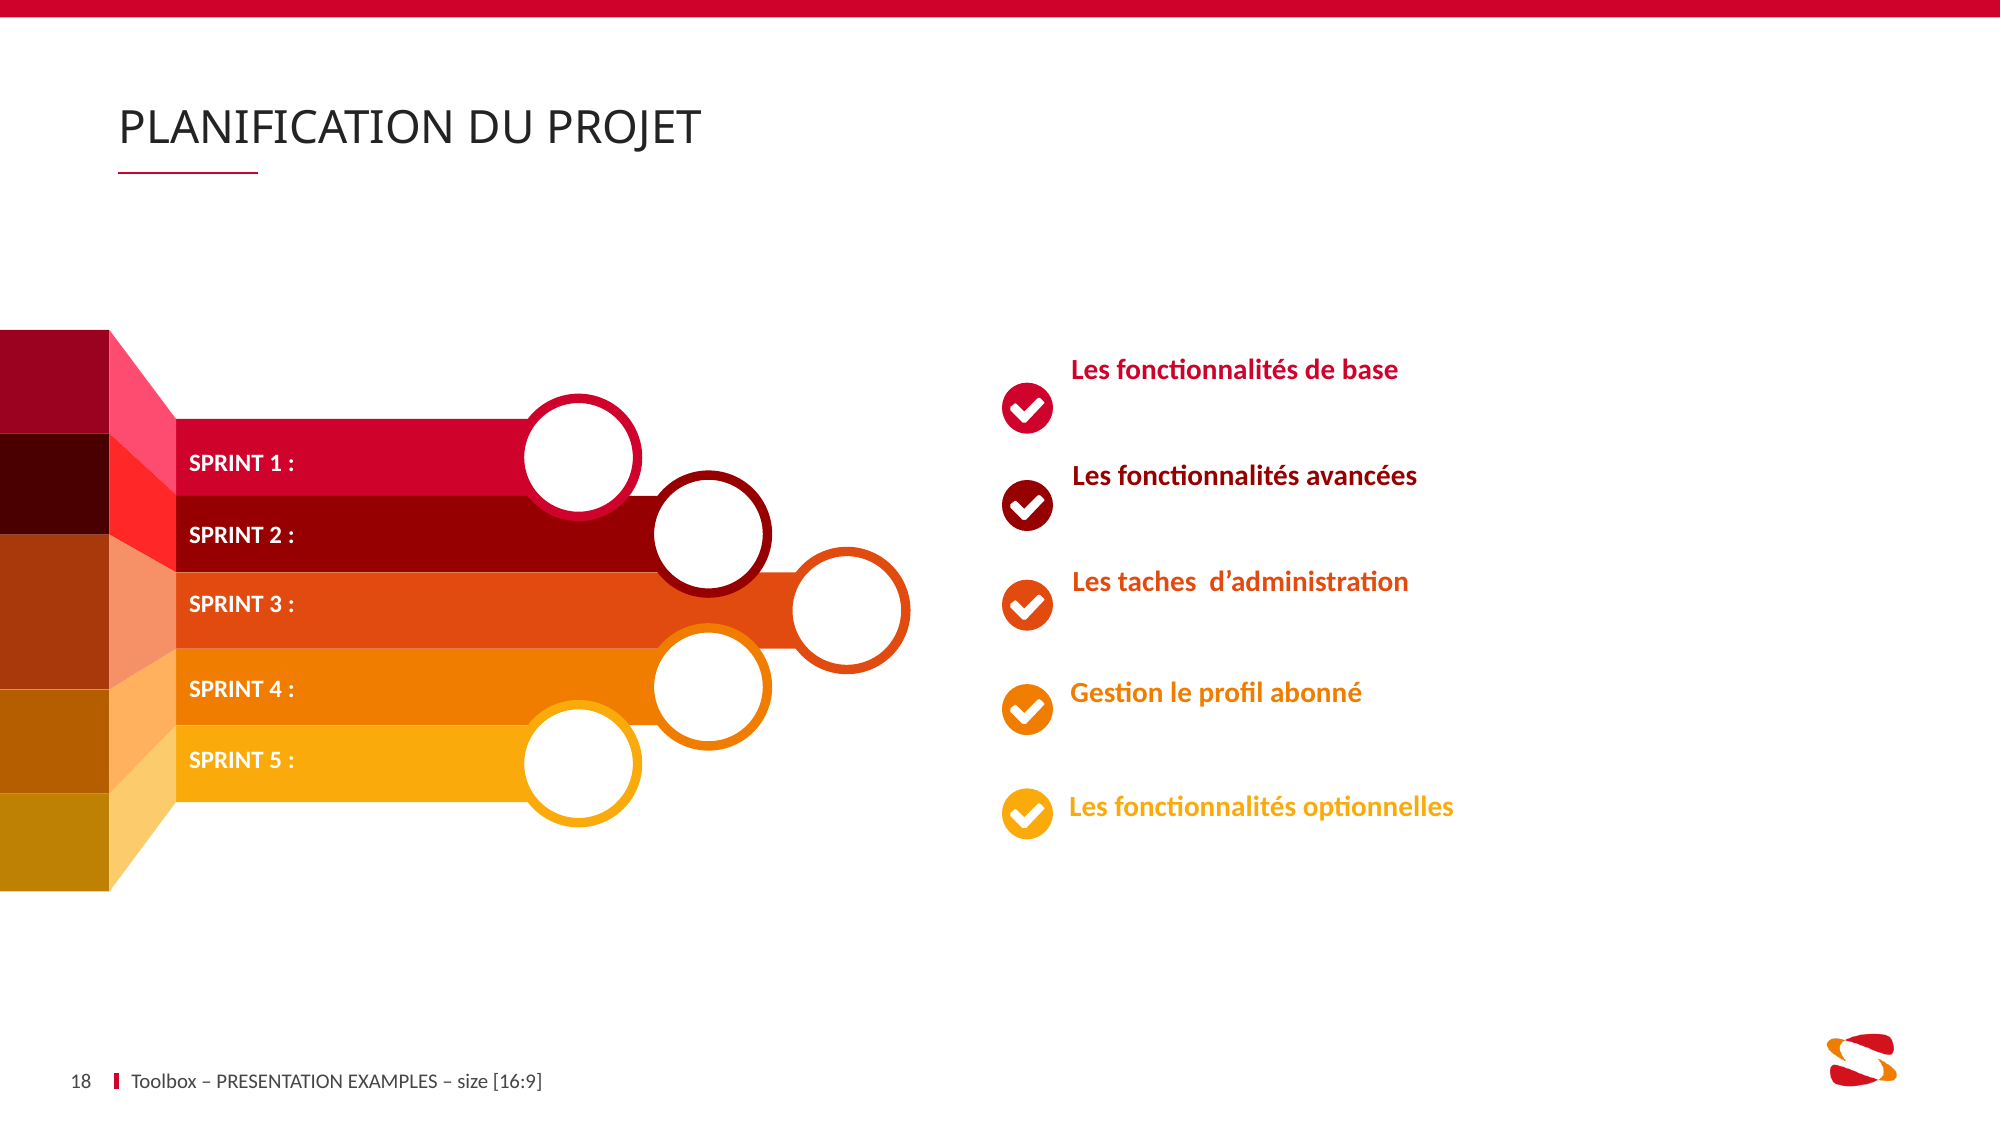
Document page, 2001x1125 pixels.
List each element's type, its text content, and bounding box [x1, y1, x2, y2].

slide_number 18 [26, 1066, 92, 1094]
list SPRINT 3 : [189, 574, 526, 632]
list Les fonctionnalités optionnelles [1069, 786, 1650, 850]
title Planification du projet [119, 31, 1879, 161]
list SPRINT 2 : [189, 505, 526, 563]
list Les taches d’administration [1072, 562, 1567, 622]
list SPRINT 5 : [189, 729, 526, 787]
list SPRINT 4 : [189, 658, 526, 716]
list Les fonctionnalités avancées [1072, 456, 1591, 486]
list Les fonctionnalités de base [1071, 349, 1567, 391]
list SPRINT 1 : [189, 432, 526, 490]
list Gestion le profil abonné [1070, 672, 1512, 713]
picture [1815, 1025, 1908, 1094]
footer Toolbox – PRESENTATION EXAMPLES – size [16:9] [116, 1066, 1111, 1094]
